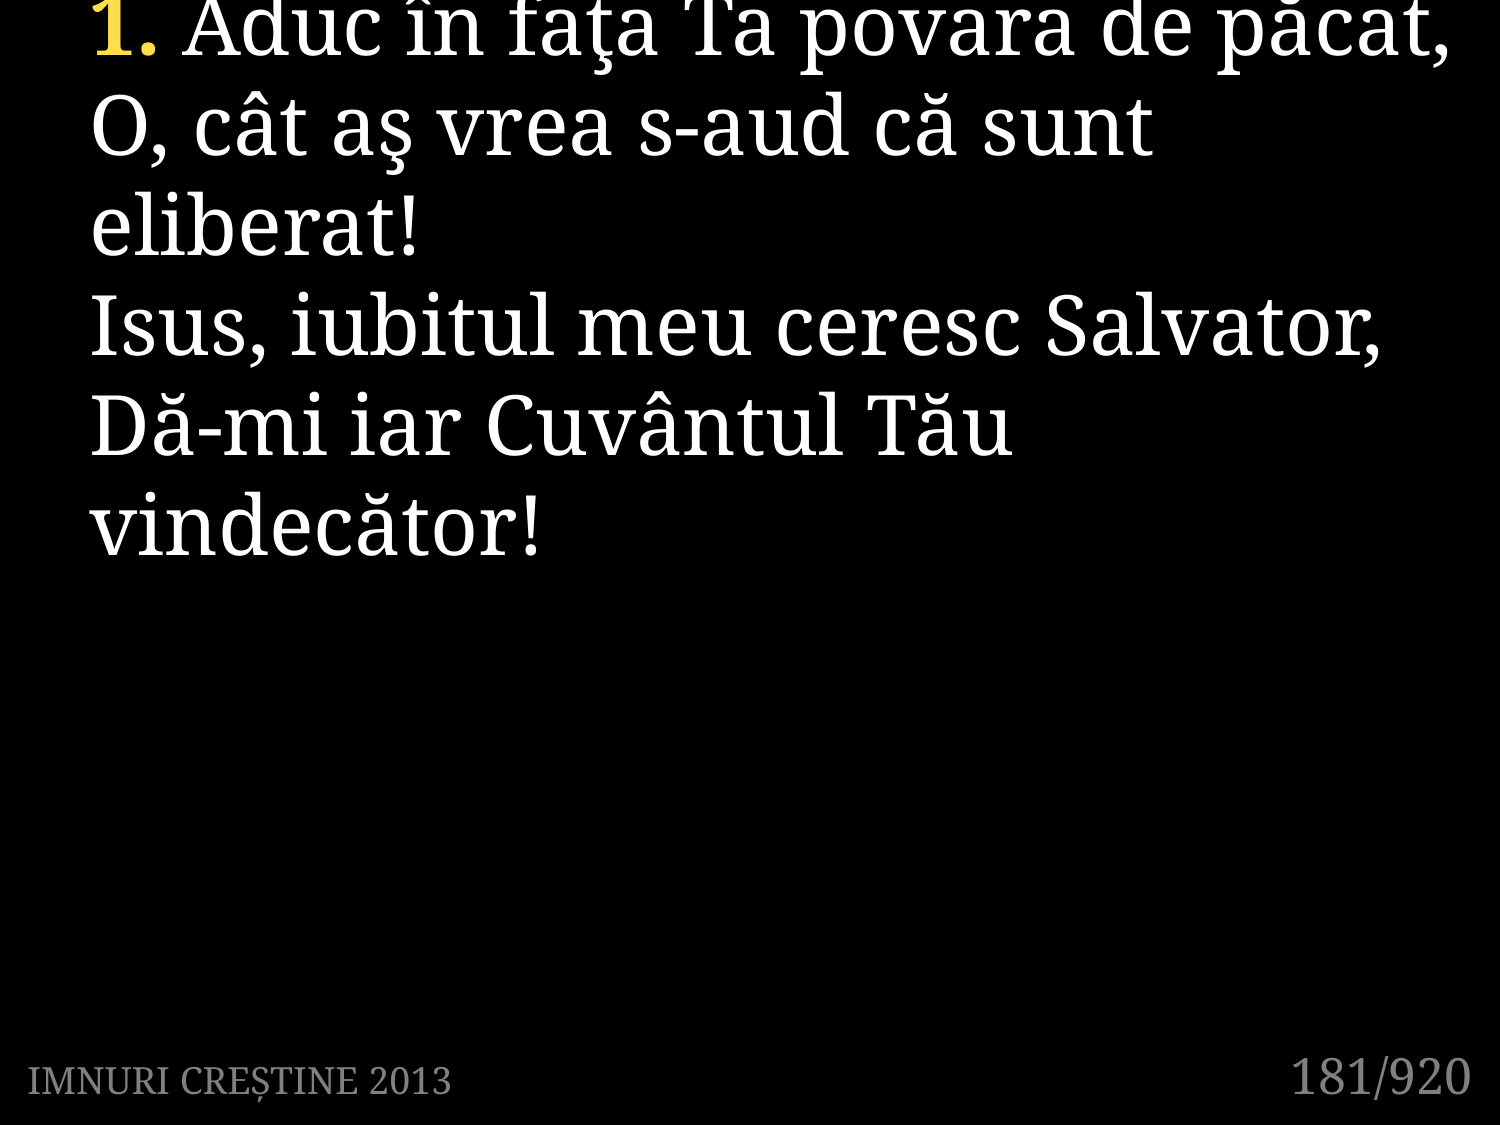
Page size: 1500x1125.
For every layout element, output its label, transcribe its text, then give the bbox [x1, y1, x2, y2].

text_box 181/920 [637, 1037, 1488, 1113]
text_box 1. Aduc în faţa Ta povara de păcat, O, cât aş vrea s-aud că sunt eliberat! Isus, iubitul meu ceresc Salvator, Dă-mi iar Cuvântul Tău vindecător! [74, 0, 1500, 580]
text_box IMNURI CREȘTINE 2013 [12, 1049, 637, 1110]
